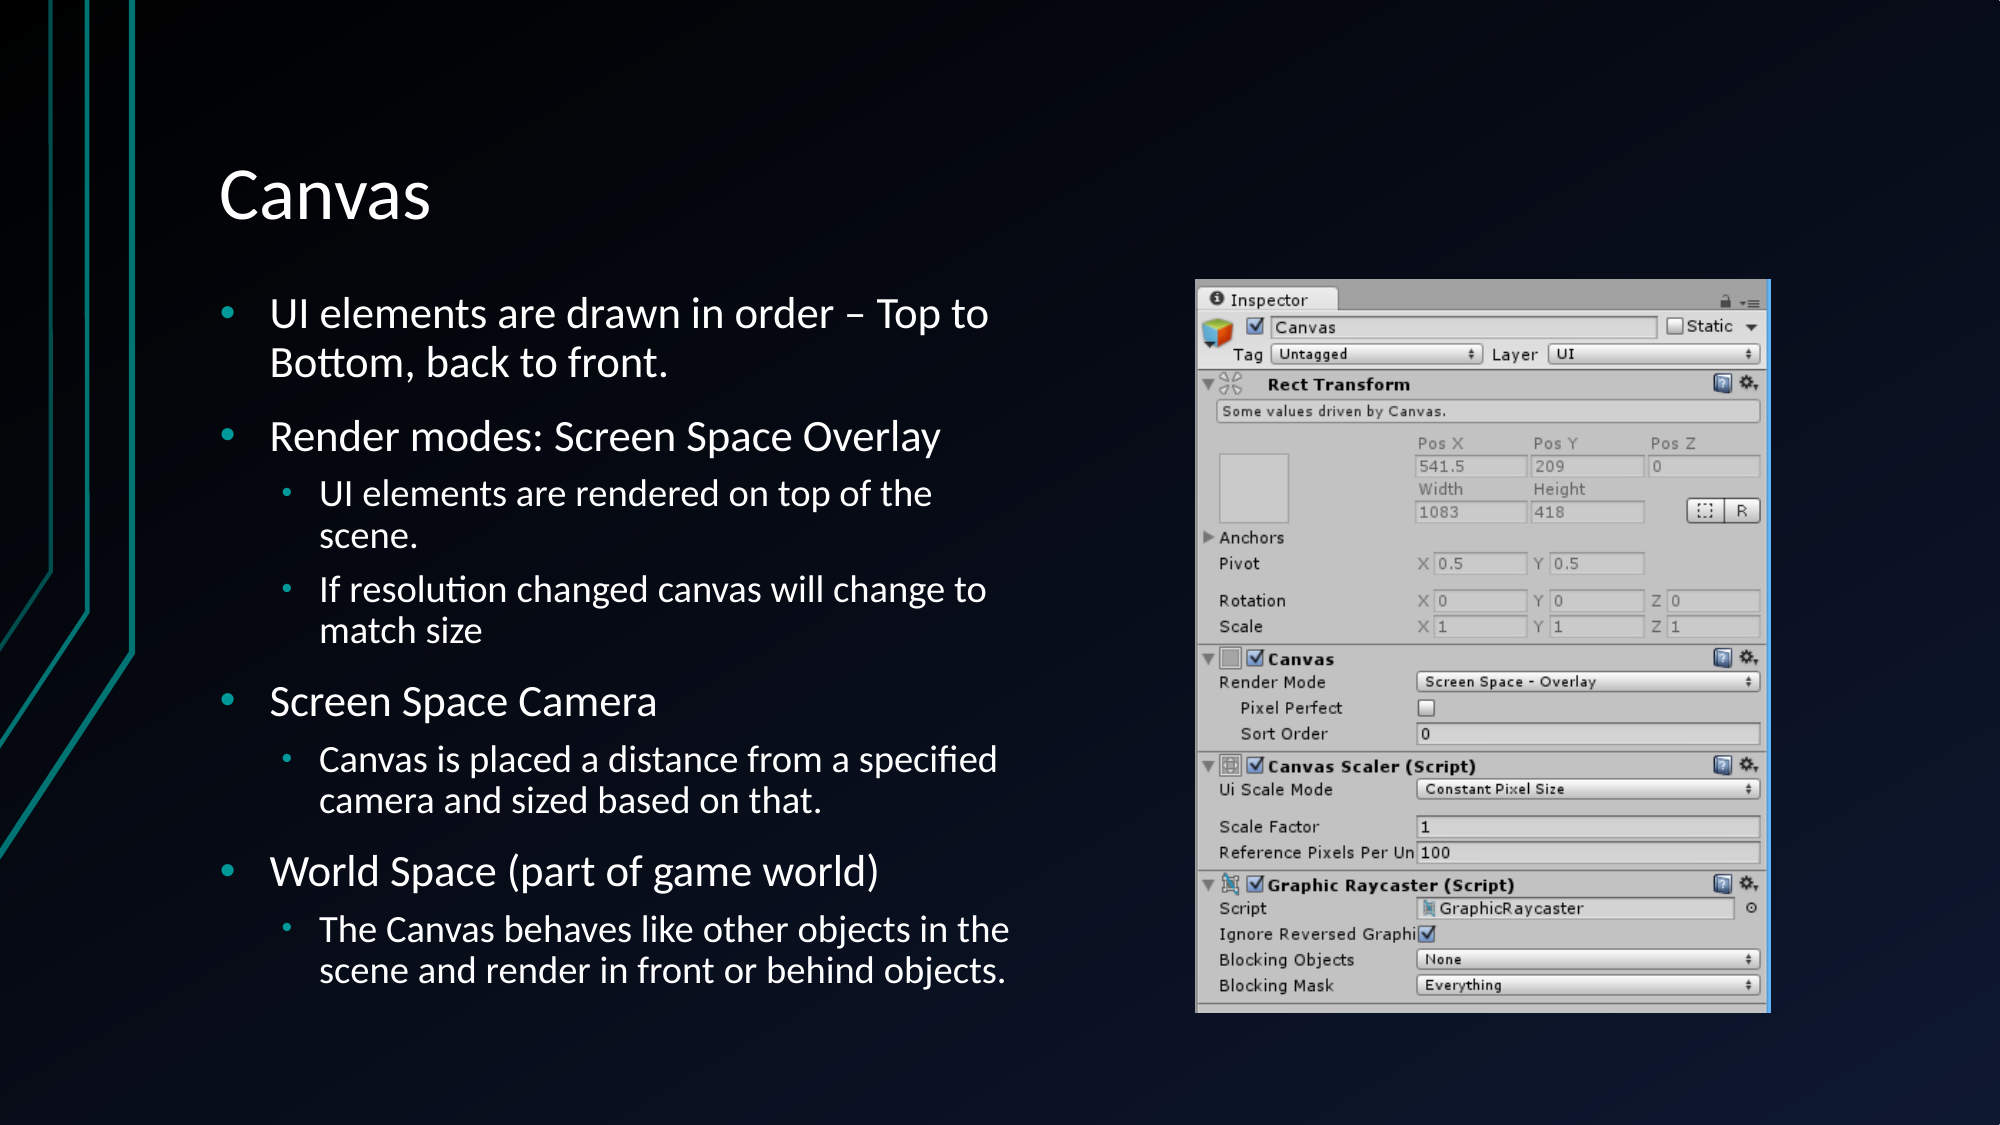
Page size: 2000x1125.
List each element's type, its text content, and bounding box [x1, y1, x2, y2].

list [1194, 279, 1771, 1013]
title Canvas [199, 45, 1900, 246]
list UI elements are drawn in order – Top to Bottom, back to front. Render modes: Screen Space Overlay UI elements are rendered on top of the scene. If resolution changed canvas will change to match size Screen Space Camera Canvas is placed a distance from a specified camera and sized based on that. World Space (part of game world) The Canvas behaves like other objects in the scene and render in front or behind objects. [199, 279, 1033, 1013]
